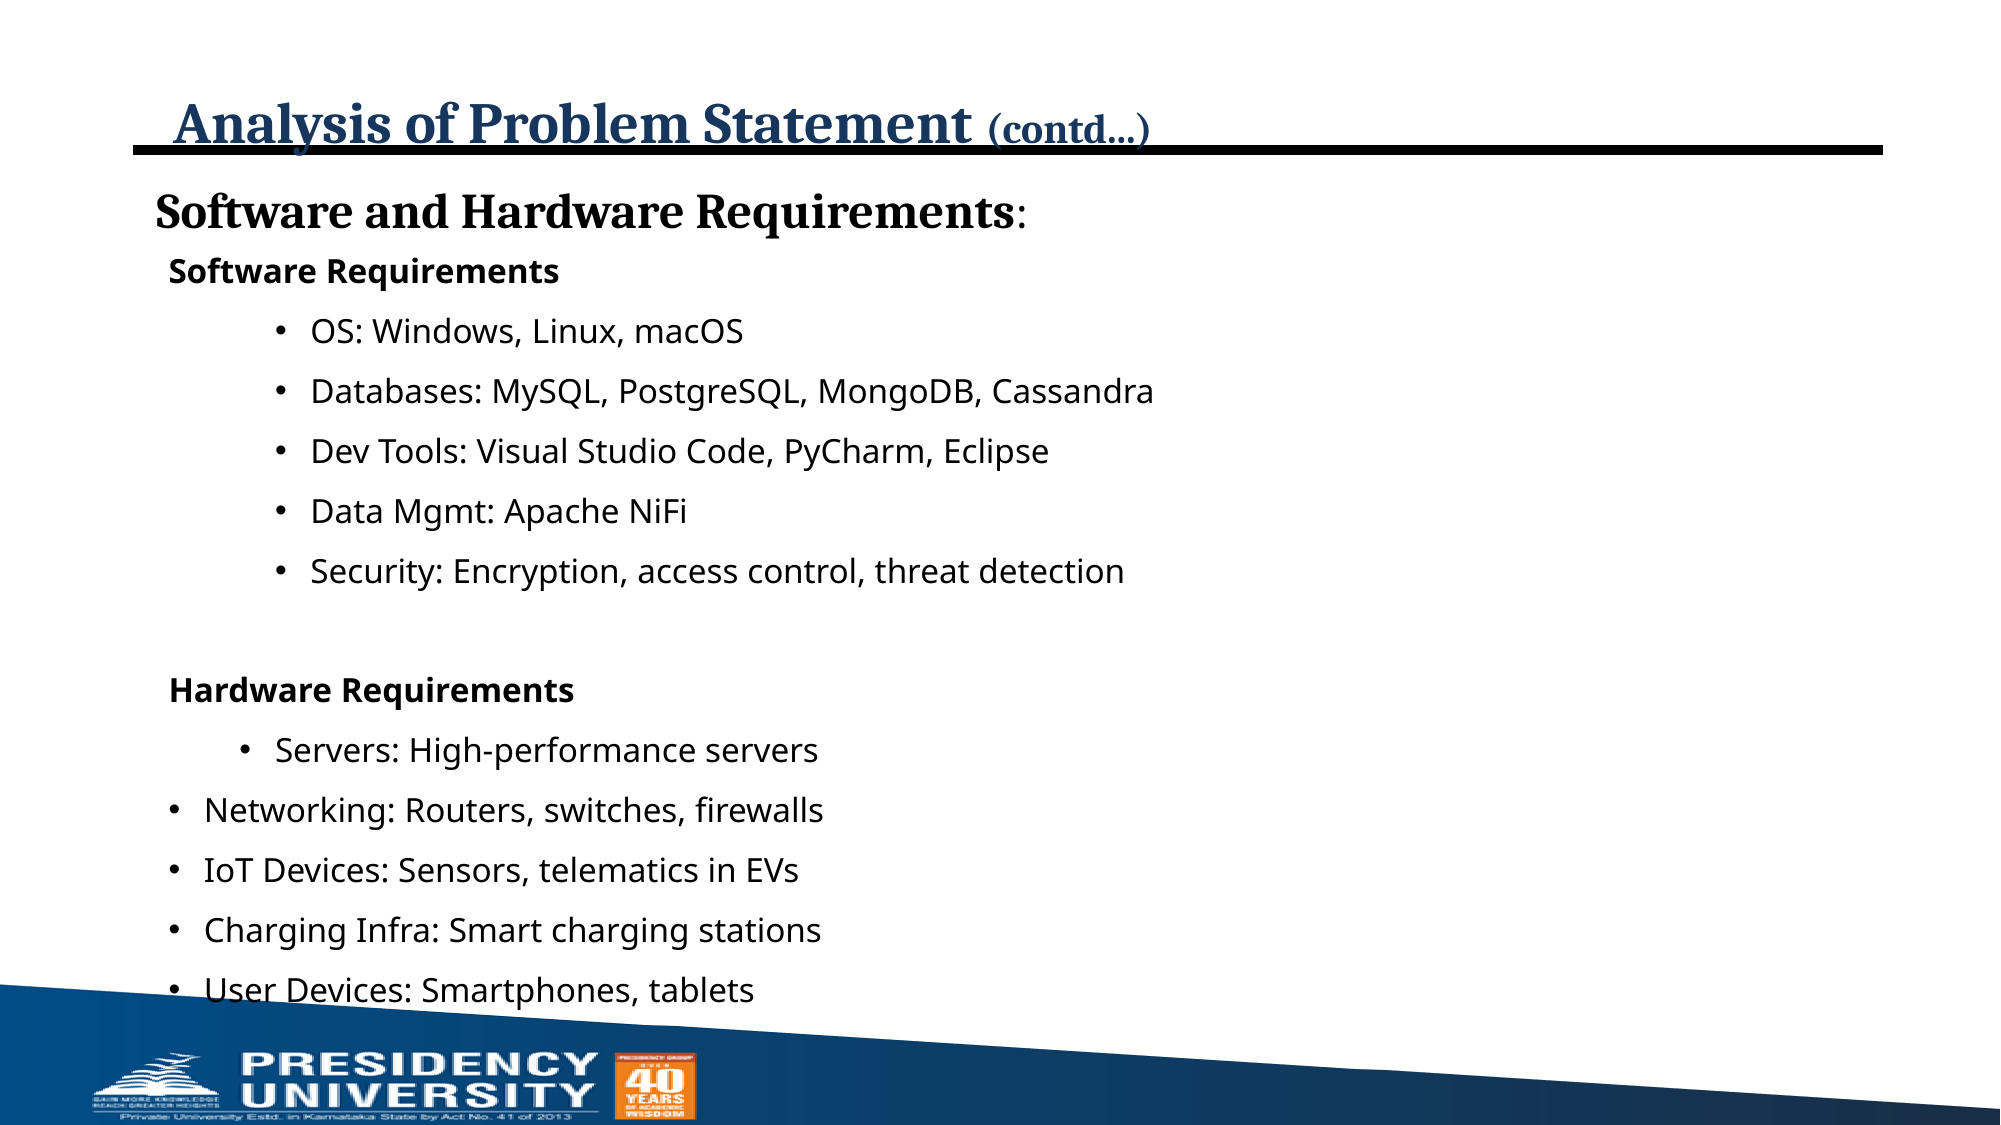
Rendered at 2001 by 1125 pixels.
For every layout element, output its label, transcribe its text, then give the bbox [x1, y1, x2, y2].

picture [0, 982, 2000, 1125]
title Analysis of Problem Statement (contd...) [133, 45, 1884, 110]
list Software and Hardware Requirements: [116, 110, 1884, 240]
text_box Software Requirements OS: Windows, Linux, macOS Databases: MySQL, PostgreSQL, MongoDB, Cassandra Dev Tools: Visual Studio Code, PyCharm, Eclipse Data Mgmt: Apache NiFi Security: Encryption, access control, threat detection Hardware Requirements Servers: High-performance servers Networking: Routers, switches, firewalls IoT Devices: Sensors, telematics in EVs Charging Infra: Smart charging stations User Devices: Smartphones, tablets [153, 222, 1713, 1077]
